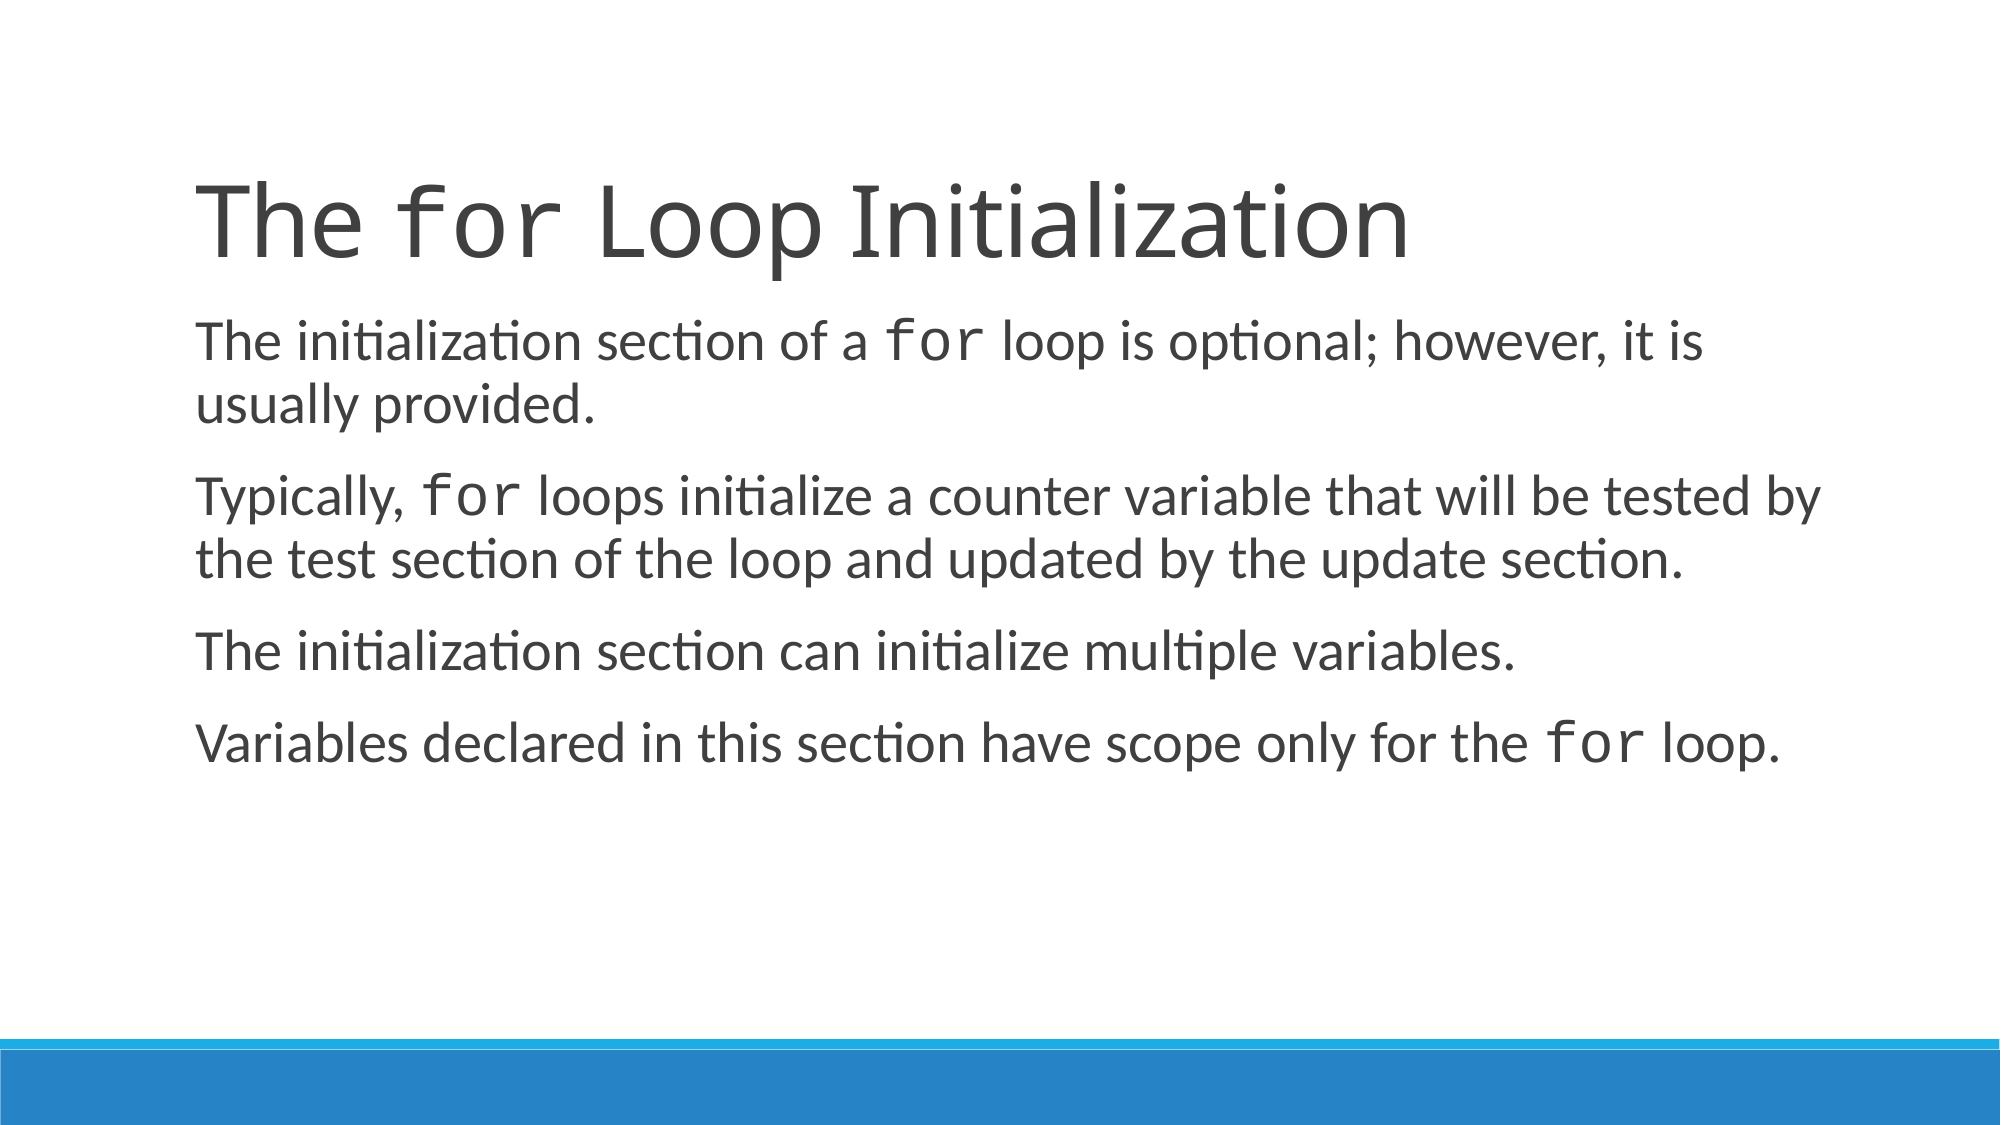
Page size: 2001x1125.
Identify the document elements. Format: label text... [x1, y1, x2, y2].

title The for Loop Initialization [180, 47, 1830, 285]
list The initialization section of a for loop is optional; however, it is usually provided. Typically, for loops initialize a counter variable that will be tested by the test section of the loop and updated by the update section. The initialization section can initialize multiple variables. Variables declared in this section have scope only for the for loop. [180, 302, 1830, 963]
